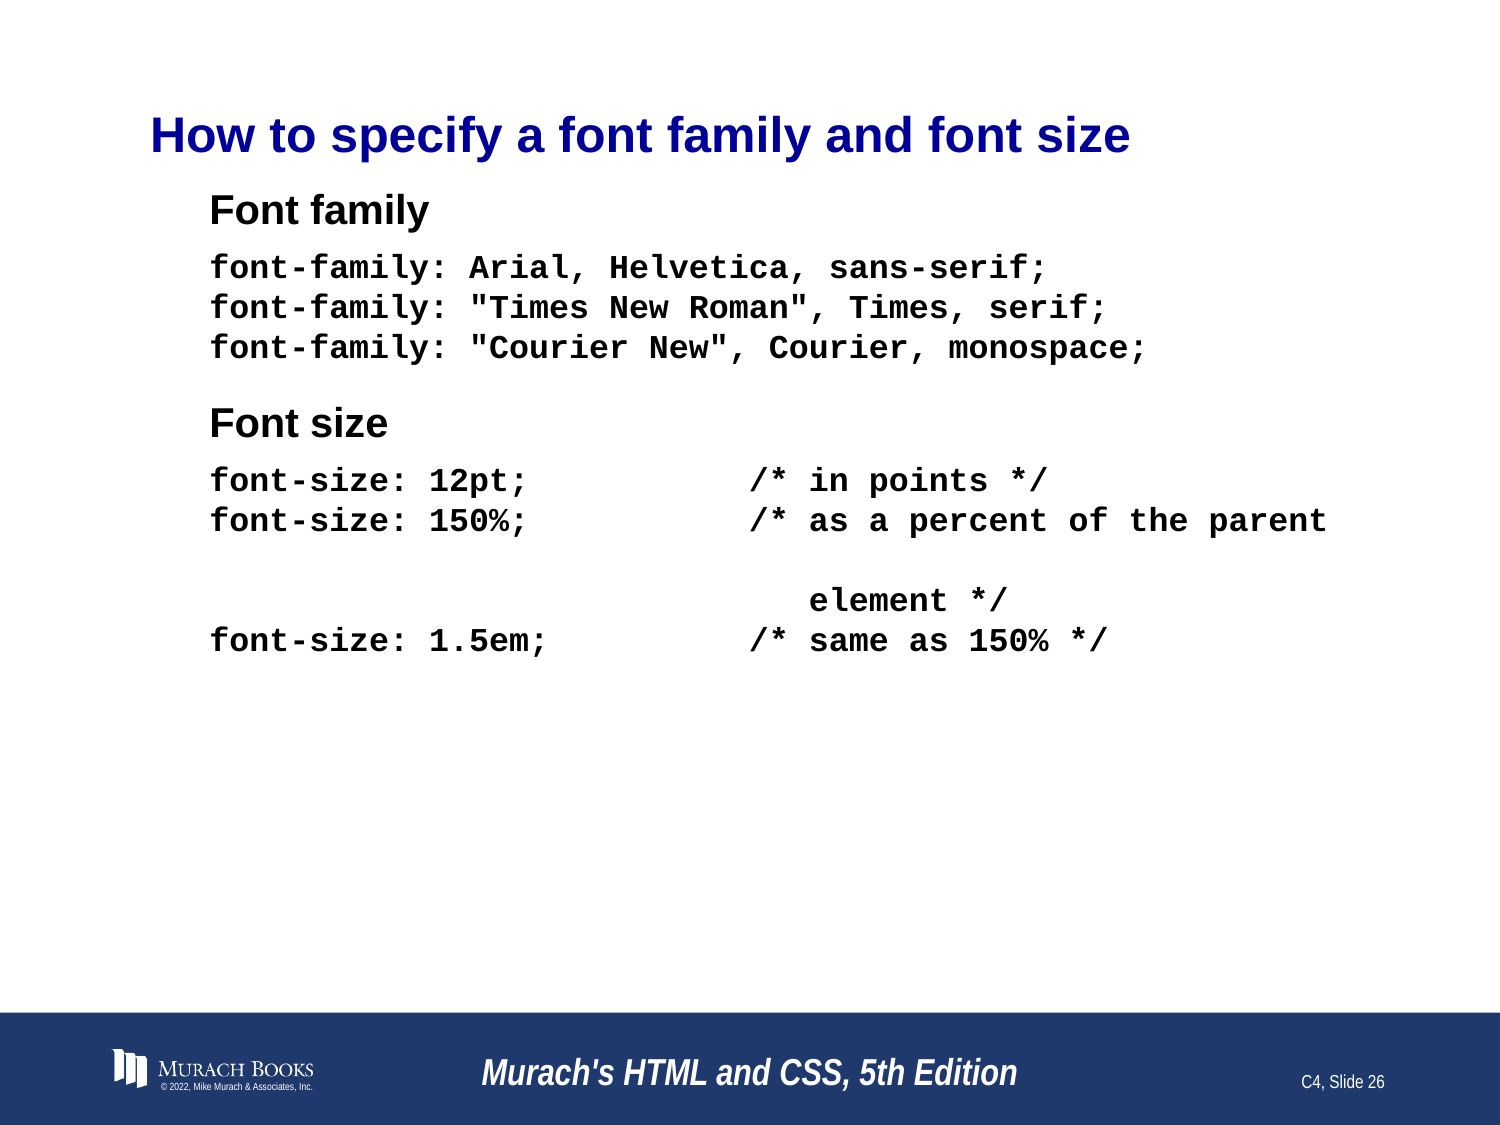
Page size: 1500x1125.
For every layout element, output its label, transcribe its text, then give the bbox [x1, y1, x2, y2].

slide_number C4, Slide 26 [1087, 1025, 1400, 1100]
list Font family font-family: Arial, Helvetica, sans-serif; font-family: "Times New Roman", Times, serif; font-family: "Courier New", Courier, monospace; Font size font-size: 12pt; /* in points */ font-size: 150%; /* as a percent of the parent element */ font-size: 1.5em; /* same as 150% */ [137, 174, 1350, 975]
slide_number Murach's HTML and CSS, 5th Edition [463, 1025, 1050, 1100]
title How to specify a font family and font size [150, 102, 1350, 164]
footer © 2022, Mike Murach & Associates, Inc. [12, 1025, 463, 1100]
